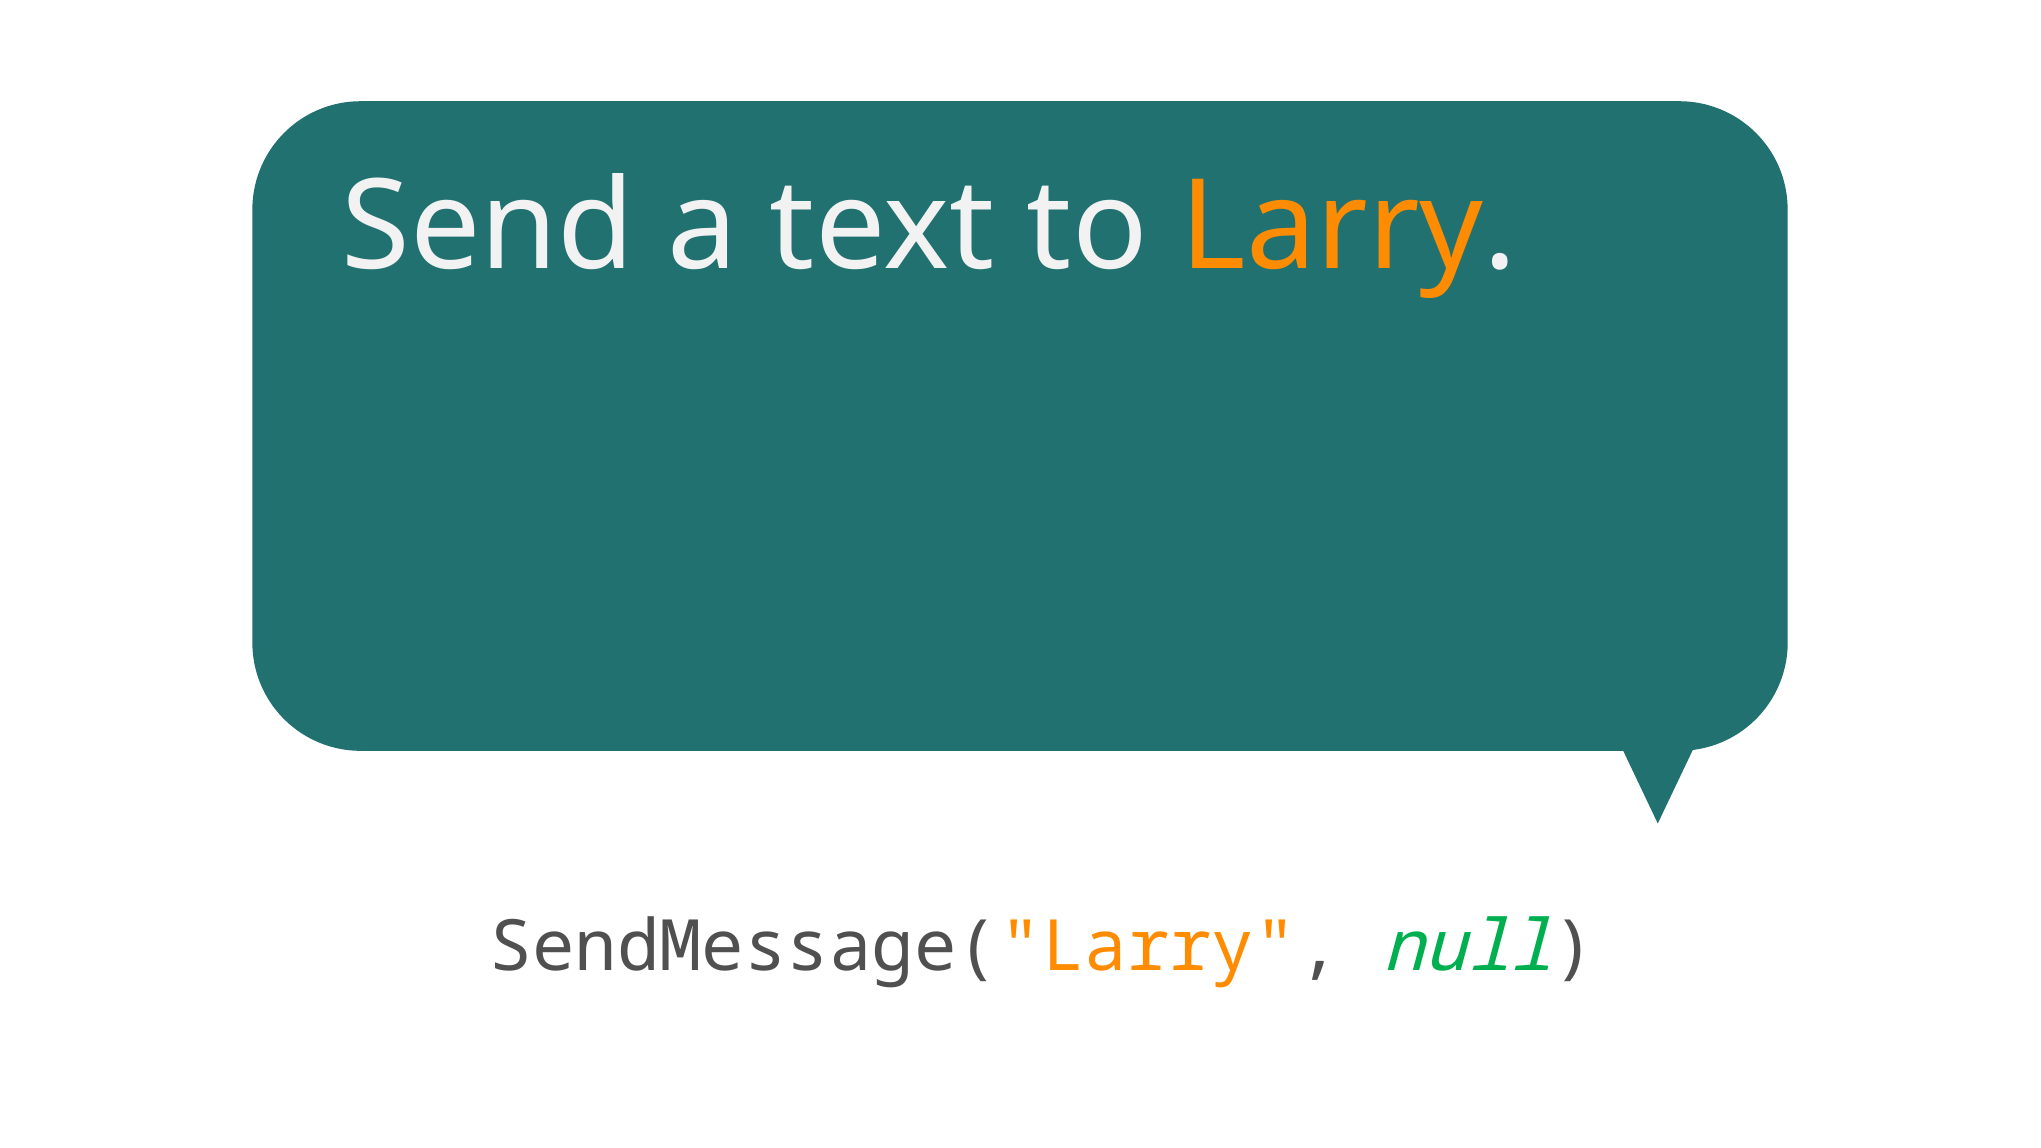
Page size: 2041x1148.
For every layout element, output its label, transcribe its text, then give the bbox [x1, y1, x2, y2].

text_box [1621, 748, 1695, 825]
text_box [251, 100, 1789, 752]
text_box Send a text to Larry. [311, 136, 1717, 320]
text_box SendMessage("Larry", null) [107, 892, 1977, 993]
